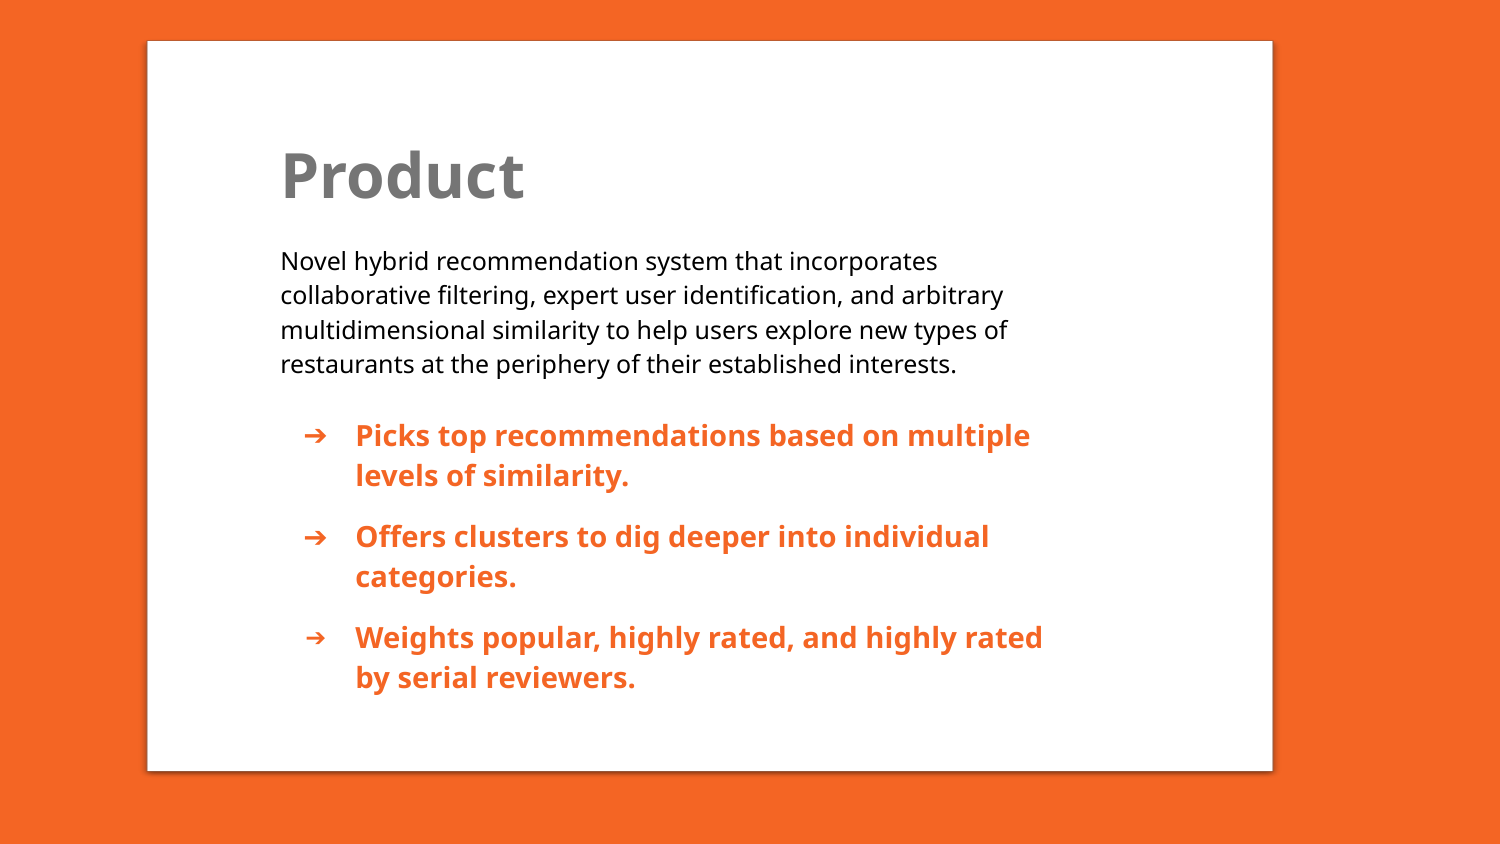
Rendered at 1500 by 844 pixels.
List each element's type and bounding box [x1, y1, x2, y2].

picture [102, 10, 1319, 802]
